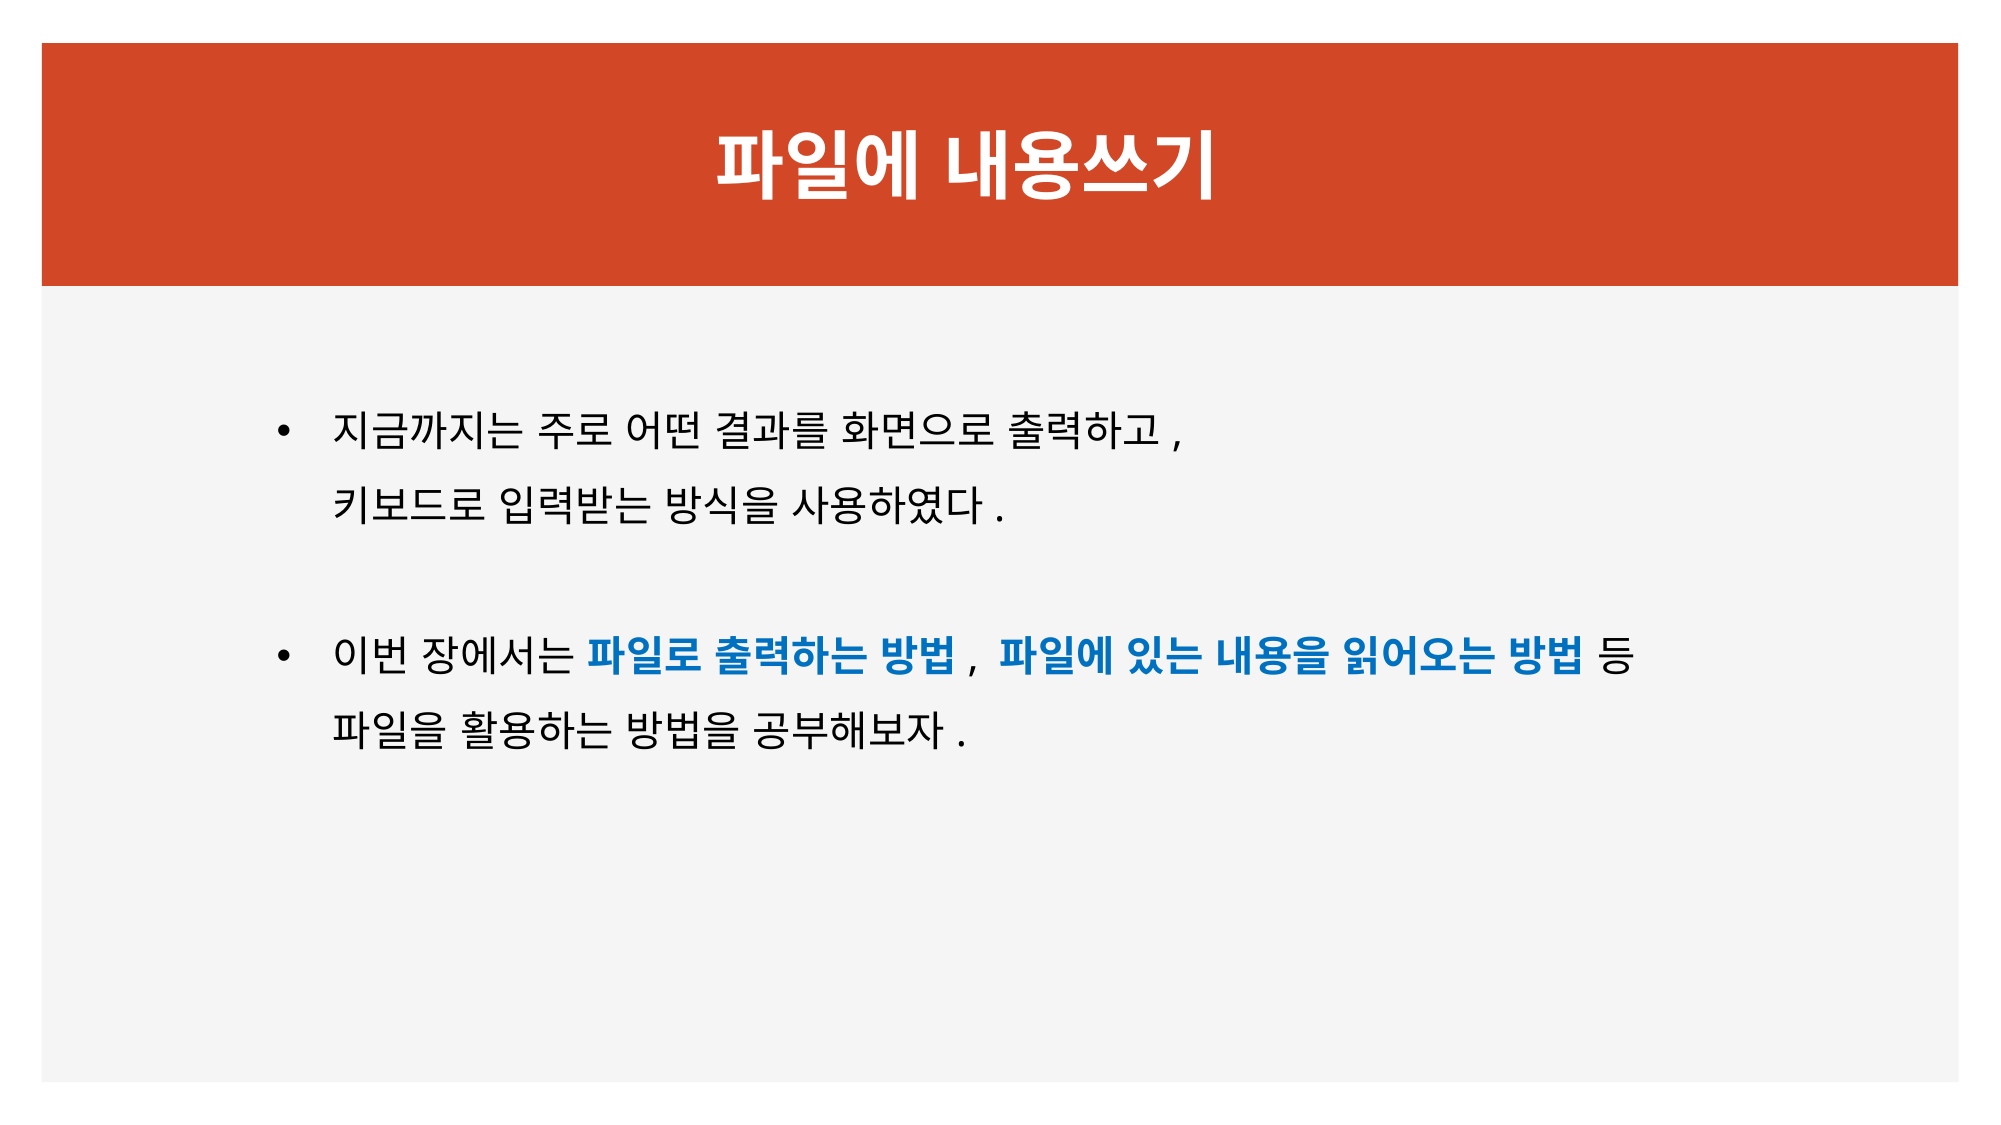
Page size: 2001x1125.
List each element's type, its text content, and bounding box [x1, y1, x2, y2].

title 파일에 내용쓰기 [72, 33, 1863, 250]
text_box 지금까지는 주로 어떤 결과를 화면으로 출력하고, 키보드로 입력받는 방식을 사용하였다. 이번 장에서는 파일로 출력하는 방법, 파일에 있는 내용을 읽어오는 방법 등 파일을 활용하는 방법을 공부해보자. [261, 372, 1663, 763]
